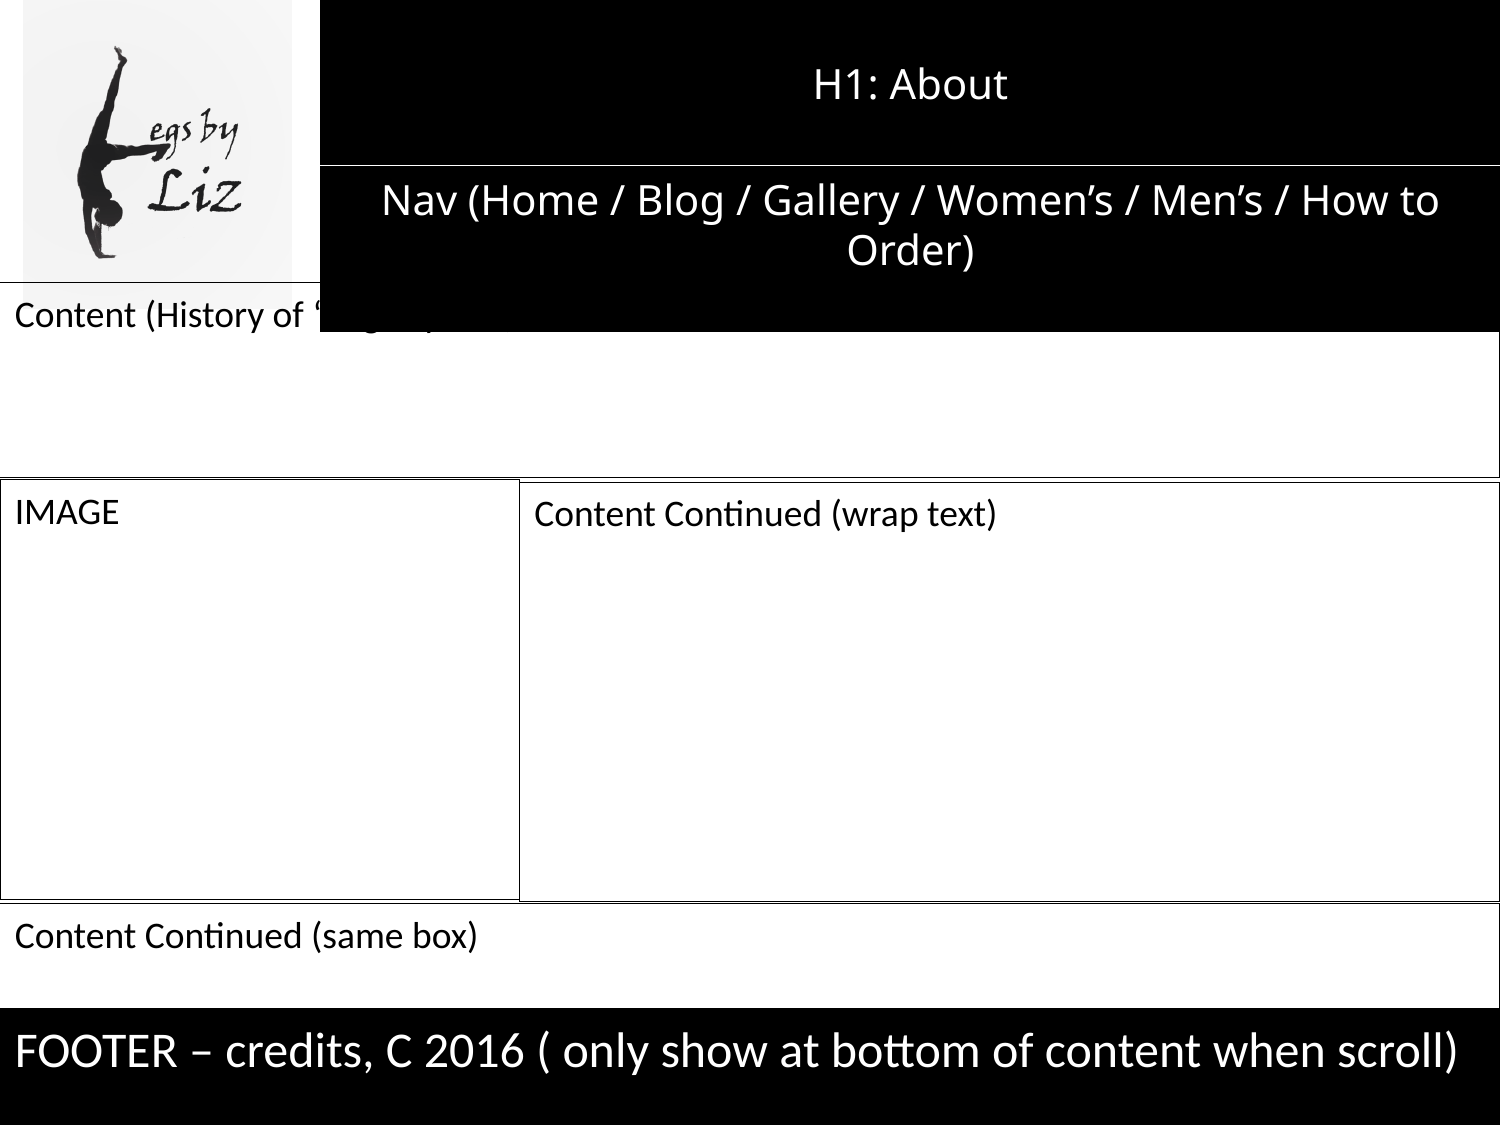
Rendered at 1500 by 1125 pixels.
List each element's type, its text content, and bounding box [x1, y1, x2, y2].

text_box FOOTER – credits, C 2016 ( only show at bottom of content when scroll) [0, 1009, 1500, 1125]
text_box Content Continued (wrap text) [519, 482, 1500, 902]
text_box IMAGE [0, 479, 520, 900]
text_box Nav (Home / Blog / Gallery / Women’s / Men’s / How to Order) [320, 166, 1500, 332]
picture [22, 0, 292, 310]
text_box Content Continued (same box) [0, 903, 1500, 1009]
text_box Content (History of “Legs by Liz”) [0, 282, 1500, 478]
text_box H1: About [320, 0, 1500, 165]
